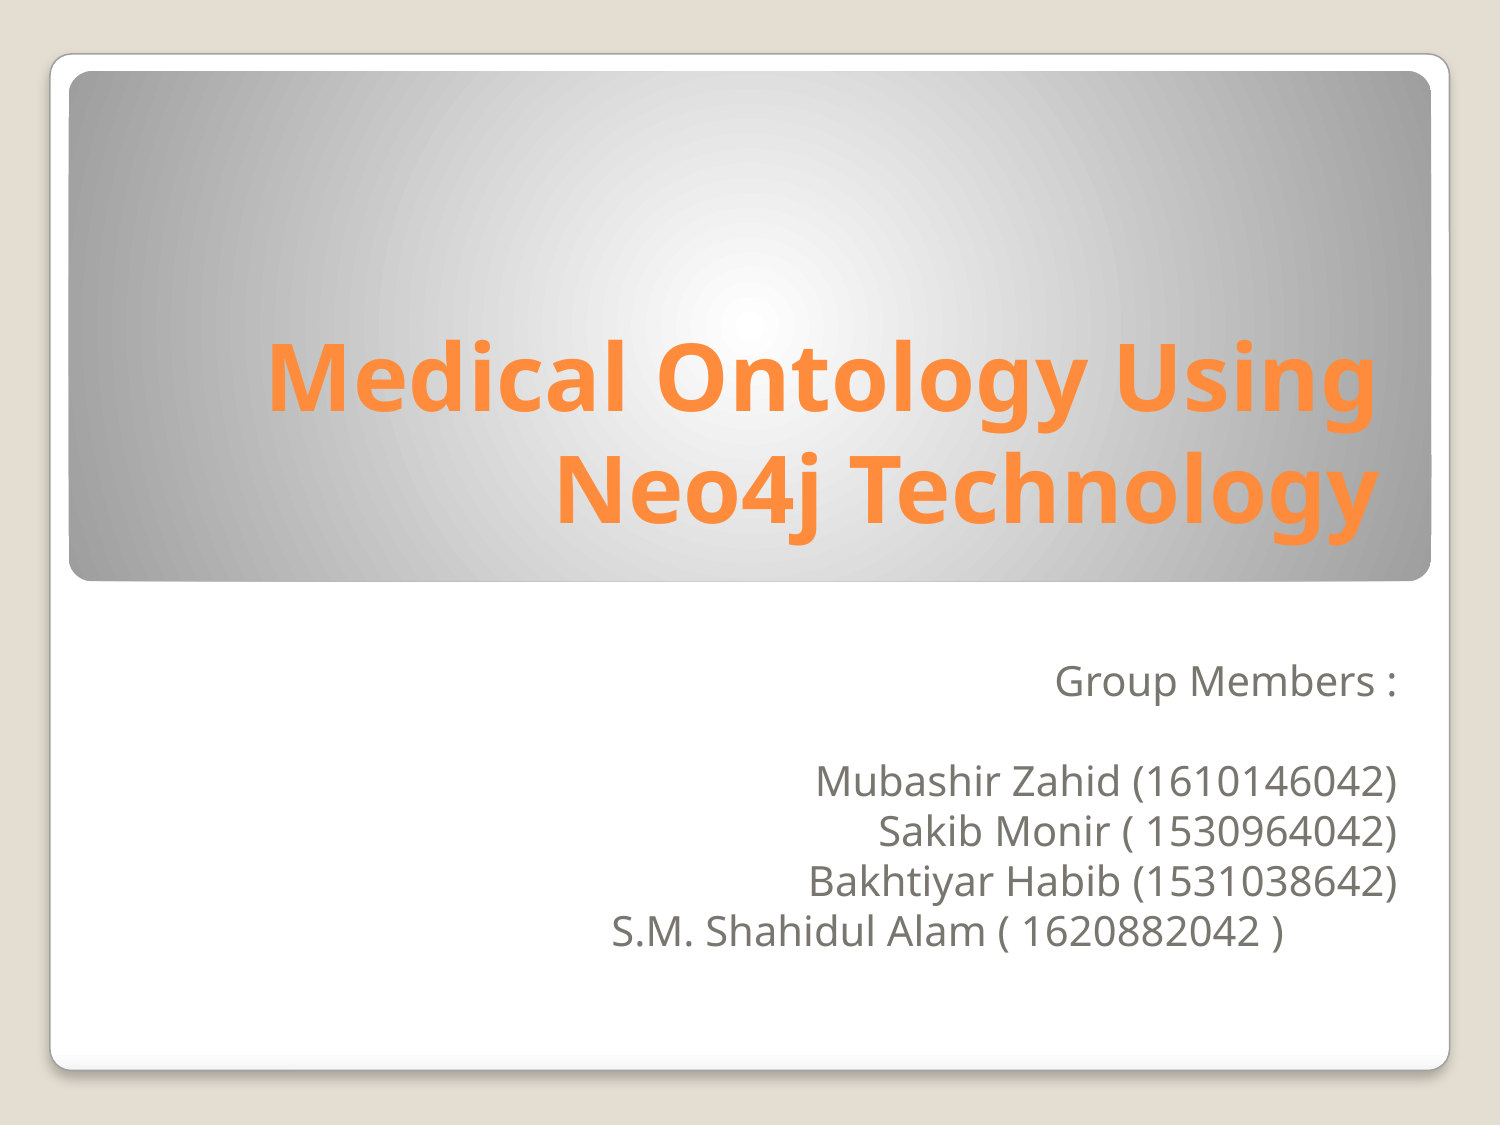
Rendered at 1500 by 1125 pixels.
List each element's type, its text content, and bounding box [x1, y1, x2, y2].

subtitle Group Members : Mubashir Zahid (1610146042) Sakib Monir ( 1530964042) Bakhtiyar Habib (1531038642) S.M. Shahidul Alam ( 1620882042 ) [118, 604, 1413, 975]
title Medical Ontology Using Neo4j Technology [112, 249, 1388, 550]
